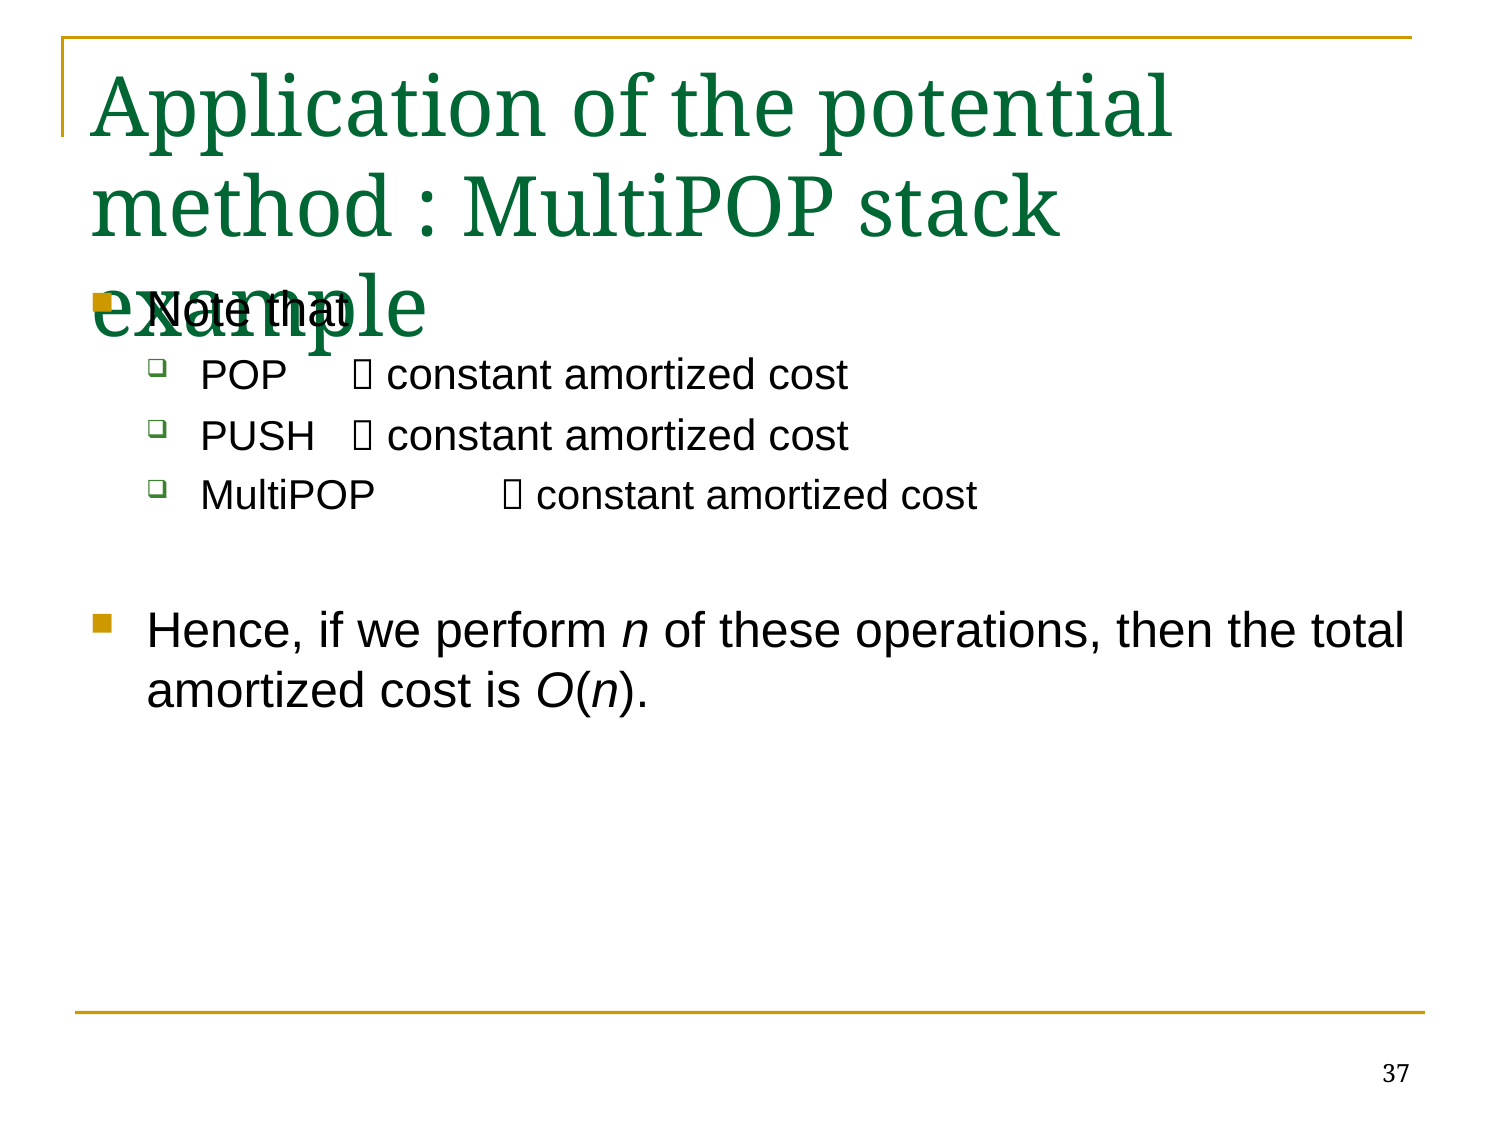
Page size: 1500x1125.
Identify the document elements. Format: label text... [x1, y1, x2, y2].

list Note that POP  constant amortized cost PUSH  constant amortized cost MultiPOP  constant amortized cost Hence, if we perform n of these operations, then the total amortized cost is O(n). [75, 269, 1425, 1013]
title Application of the potential method : MultiPOP stack example [75, 45, 1425, 233]
slide_number 37 [1074, 1023, 1426, 1100]
